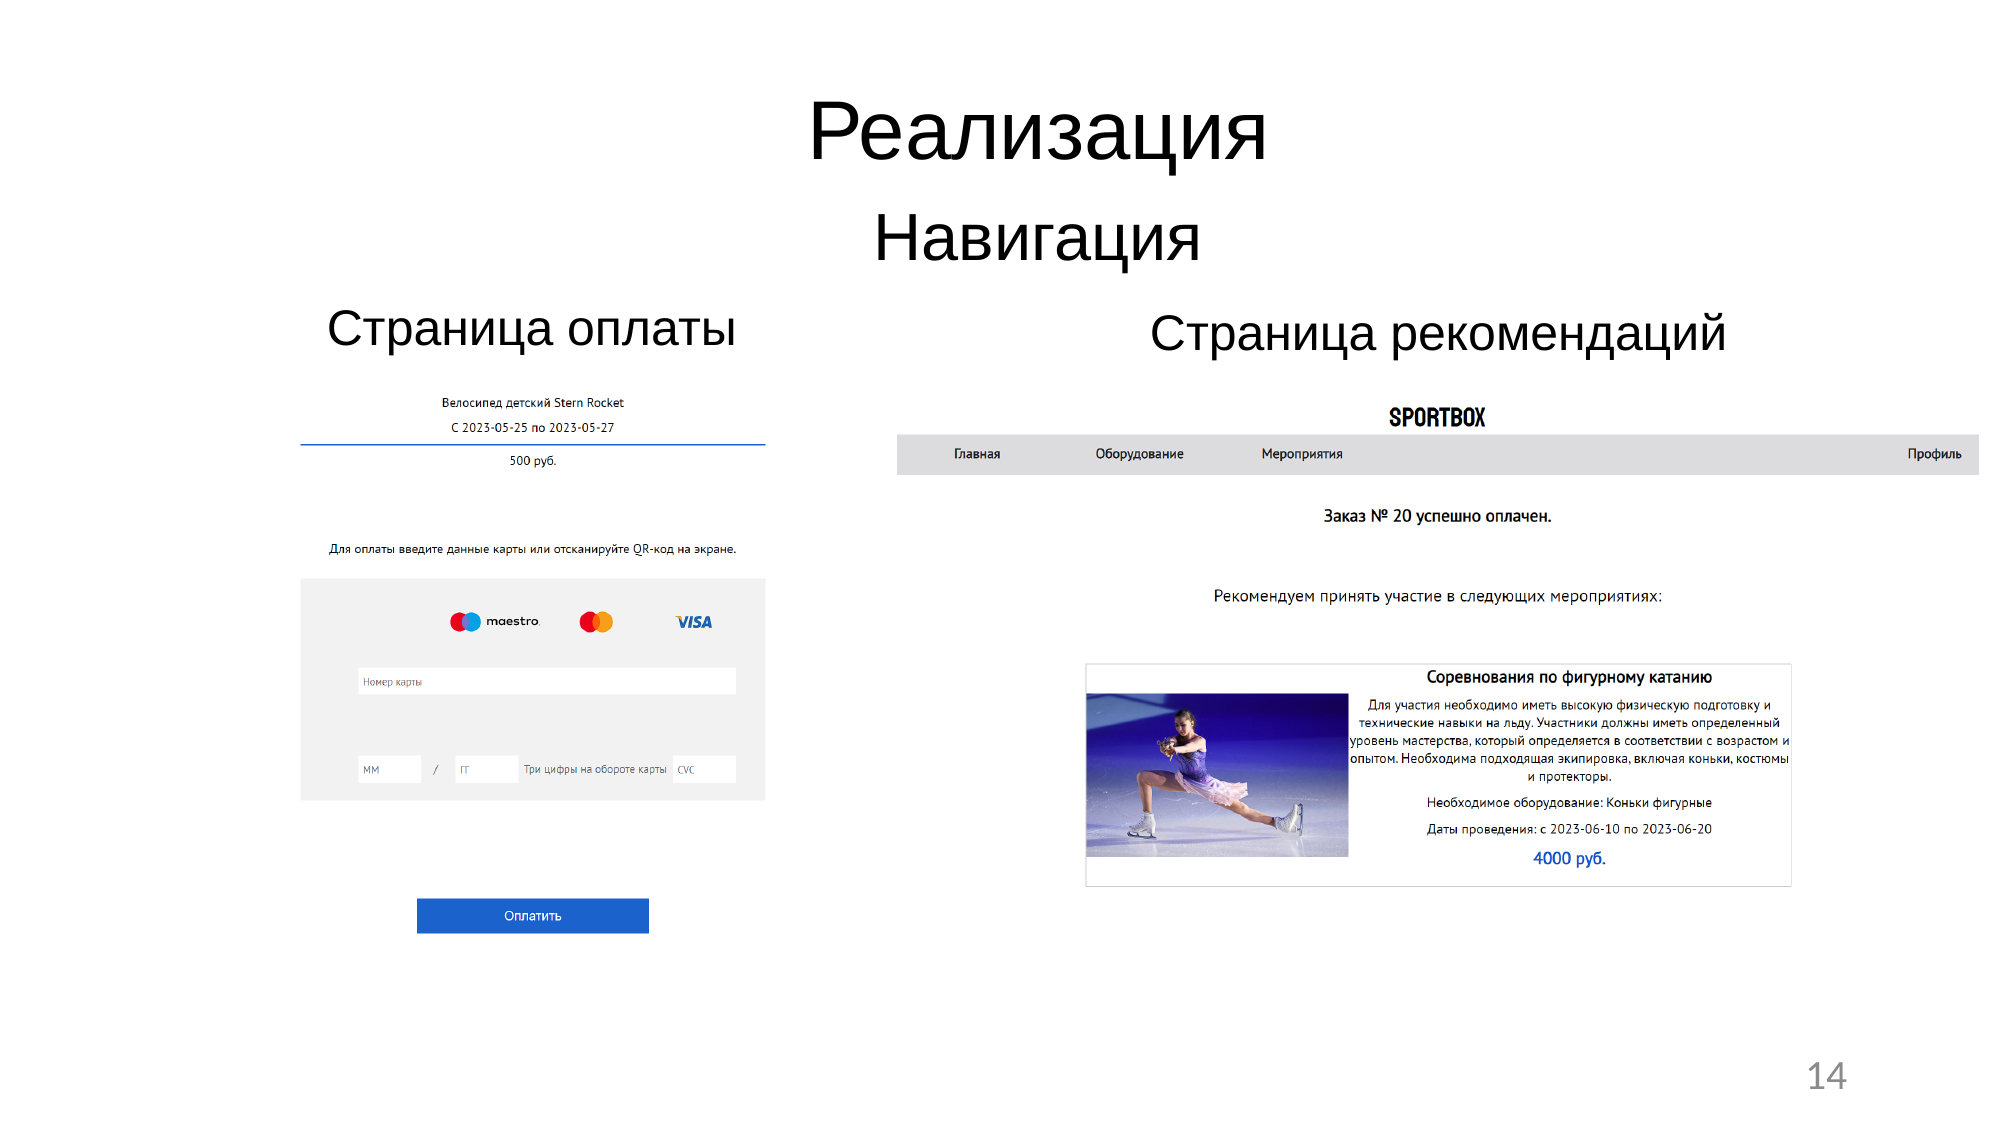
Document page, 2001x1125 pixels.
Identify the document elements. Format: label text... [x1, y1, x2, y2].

picture [197, 377, 836, 944]
text_box Страница рекомендаций [1134, 299, 1744, 397]
picture [897, 397, 1981, 896]
title Реализация [175, 79, 1901, 185]
list Страница оплаты [311, 294, 786, 377]
text_box Навигация [175, 185, 1901, 292]
slide_number 14 [1412, 1042, 1863, 1103]
